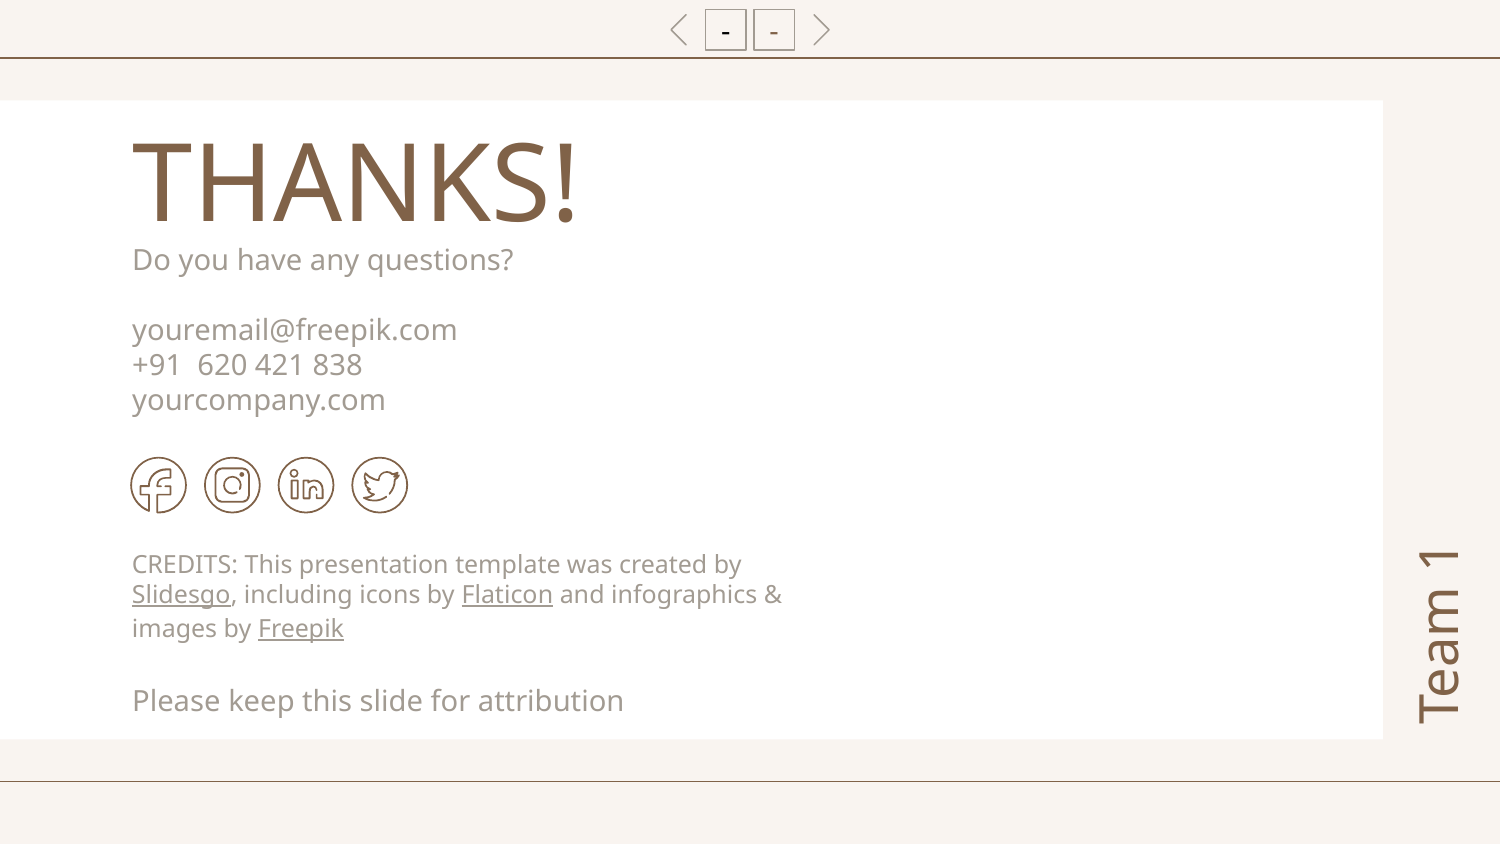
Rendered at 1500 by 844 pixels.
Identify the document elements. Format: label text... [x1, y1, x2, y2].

text_box - [753, 9, 795, 50]
list Please keep this slide for attribution [116, 662, 820, 726]
title THANKS! [117, 110, 821, 226]
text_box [351, 456, 409, 514]
text_box - [705, 9, 746, 50]
subtitle Do you have any questions? youremail@freepik.com +91 620 421 838 yourcompany.com [116, 226, 822, 432]
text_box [203, 456, 261, 514]
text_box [277, 456, 335, 514]
text_box Team 1 [1384, 467, 1491, 740]
text_box [130, 456, 187, 514]
